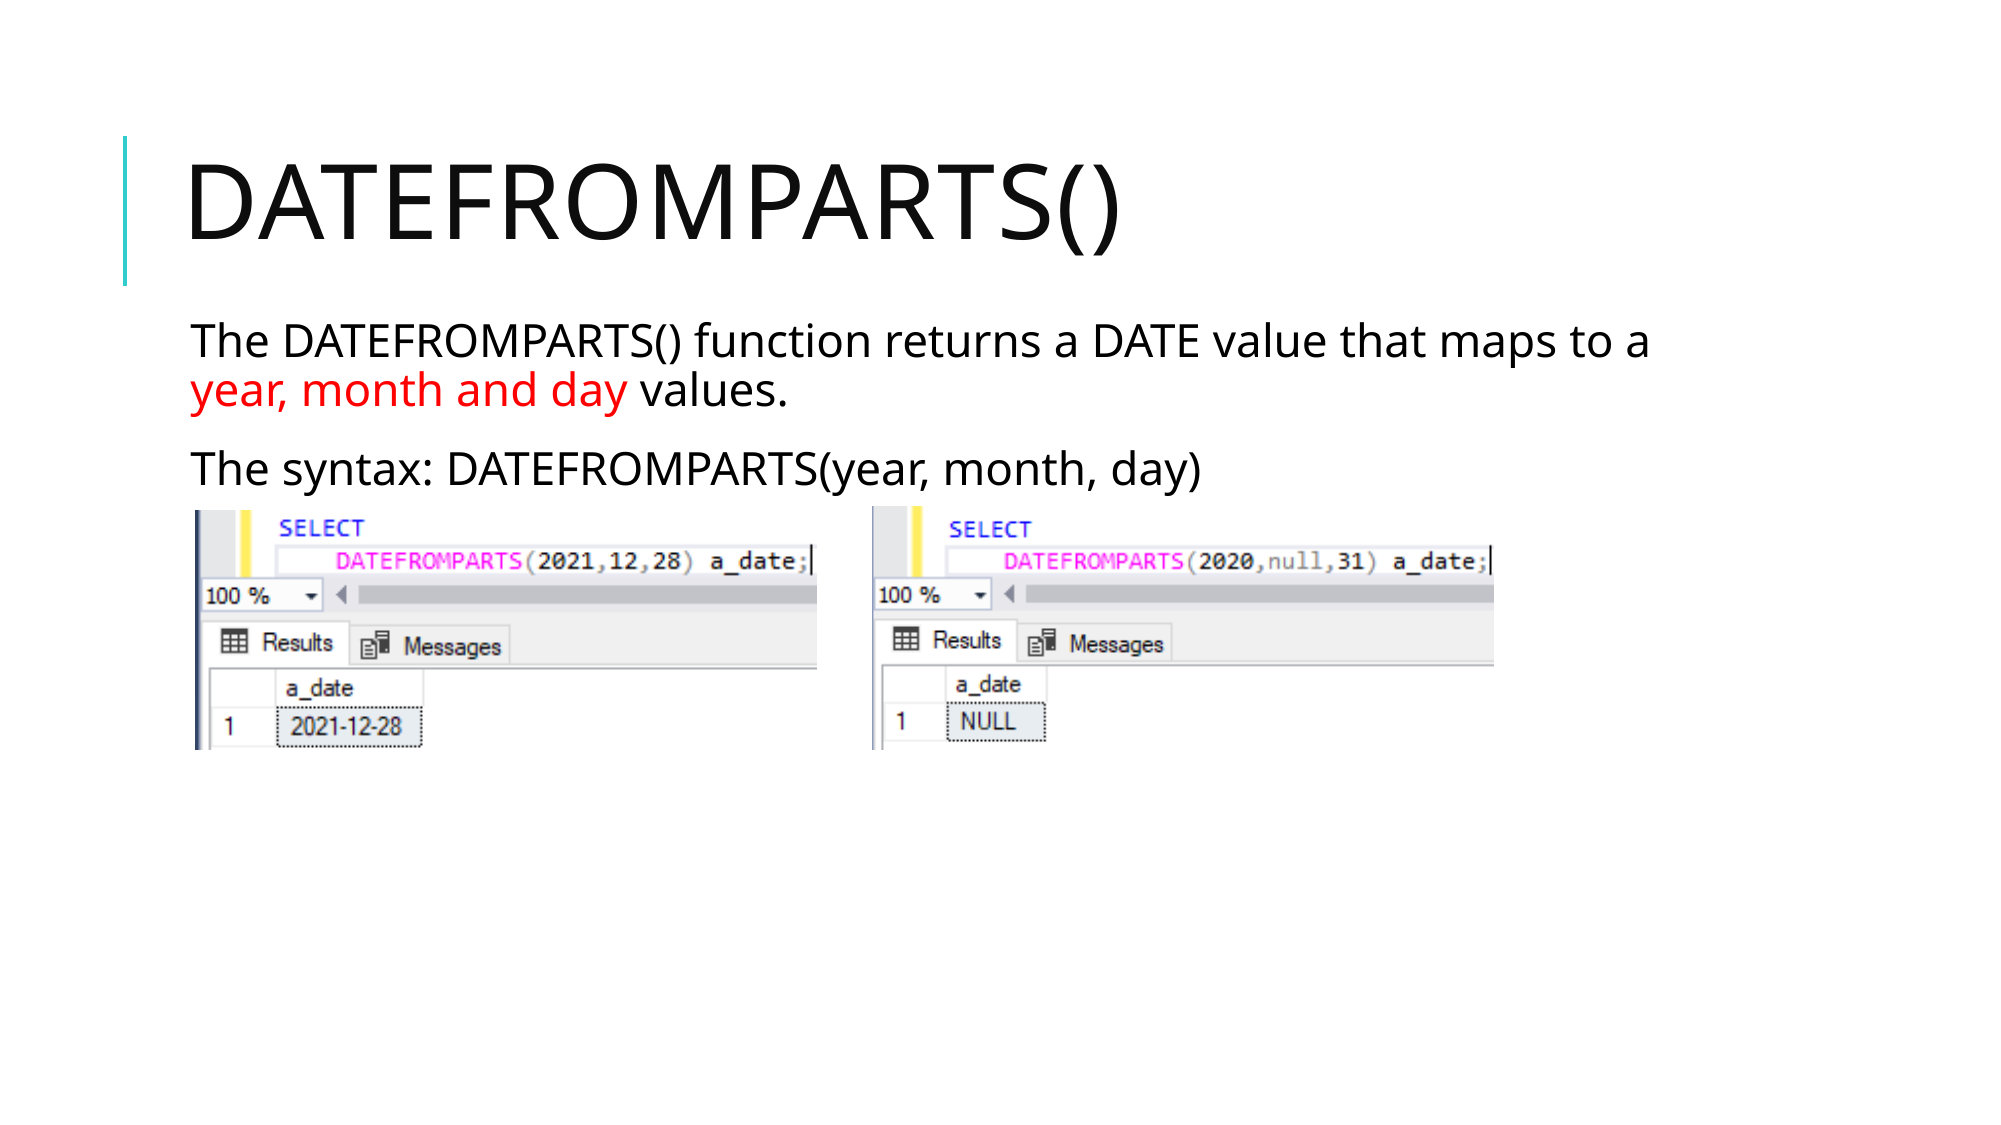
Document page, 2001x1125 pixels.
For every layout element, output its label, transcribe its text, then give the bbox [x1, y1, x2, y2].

picture [872, 506, 1494, 751]
list The DATEFROMPARTS() function returns a DATE value that maps to a year, month and day values. The syntax: DATEFROMPARTS(year, month, day) [168, 310, 1763, 1035]
title DATEFROMPARTS() [168, 133, 1763, 285]
picture [195, 509, 818, 751]
